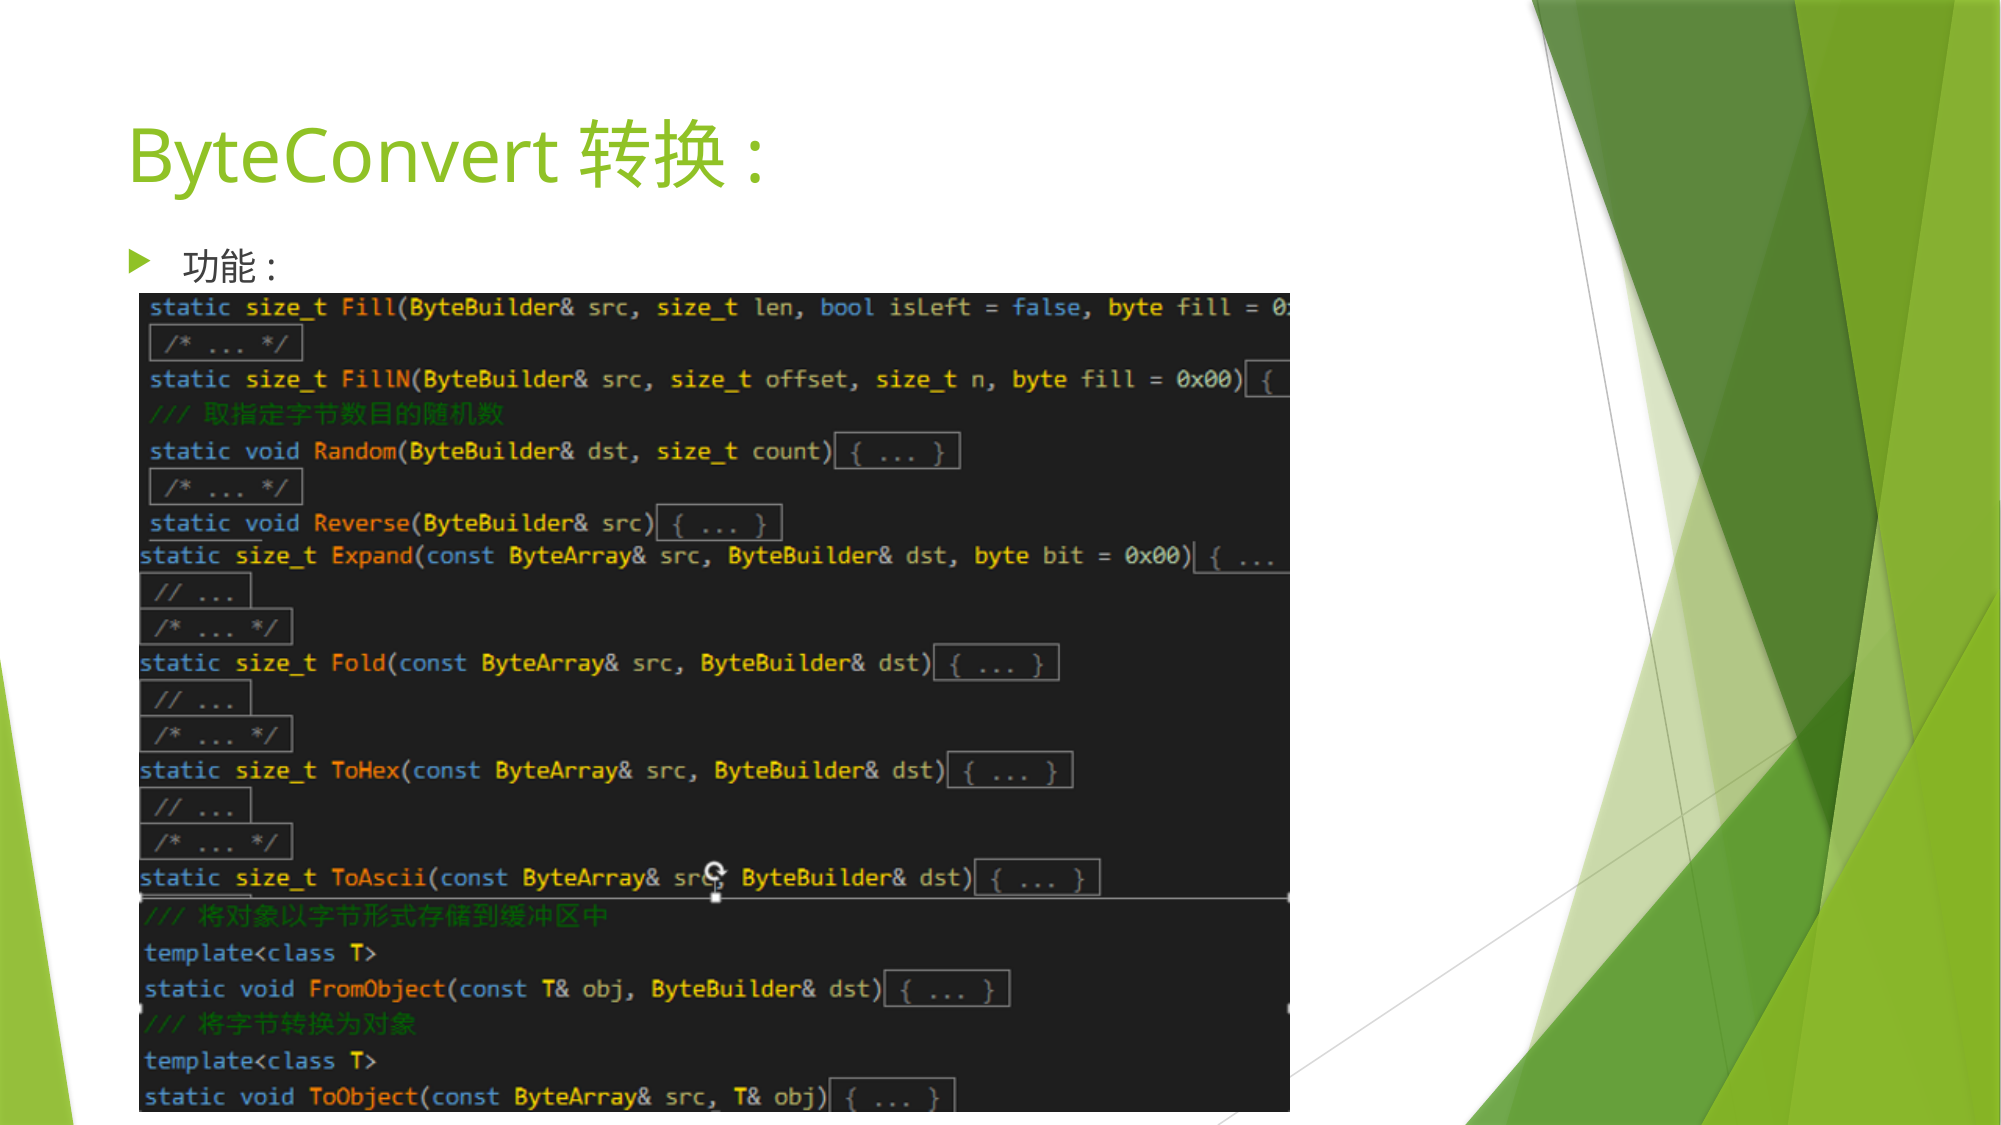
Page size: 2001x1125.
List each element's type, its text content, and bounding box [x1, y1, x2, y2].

title ByteConvert转换: [111, 99, 1522, 235]
list 功能: [111, 235, 1522, 991]
picture [138, 292, 1290, 1113]
